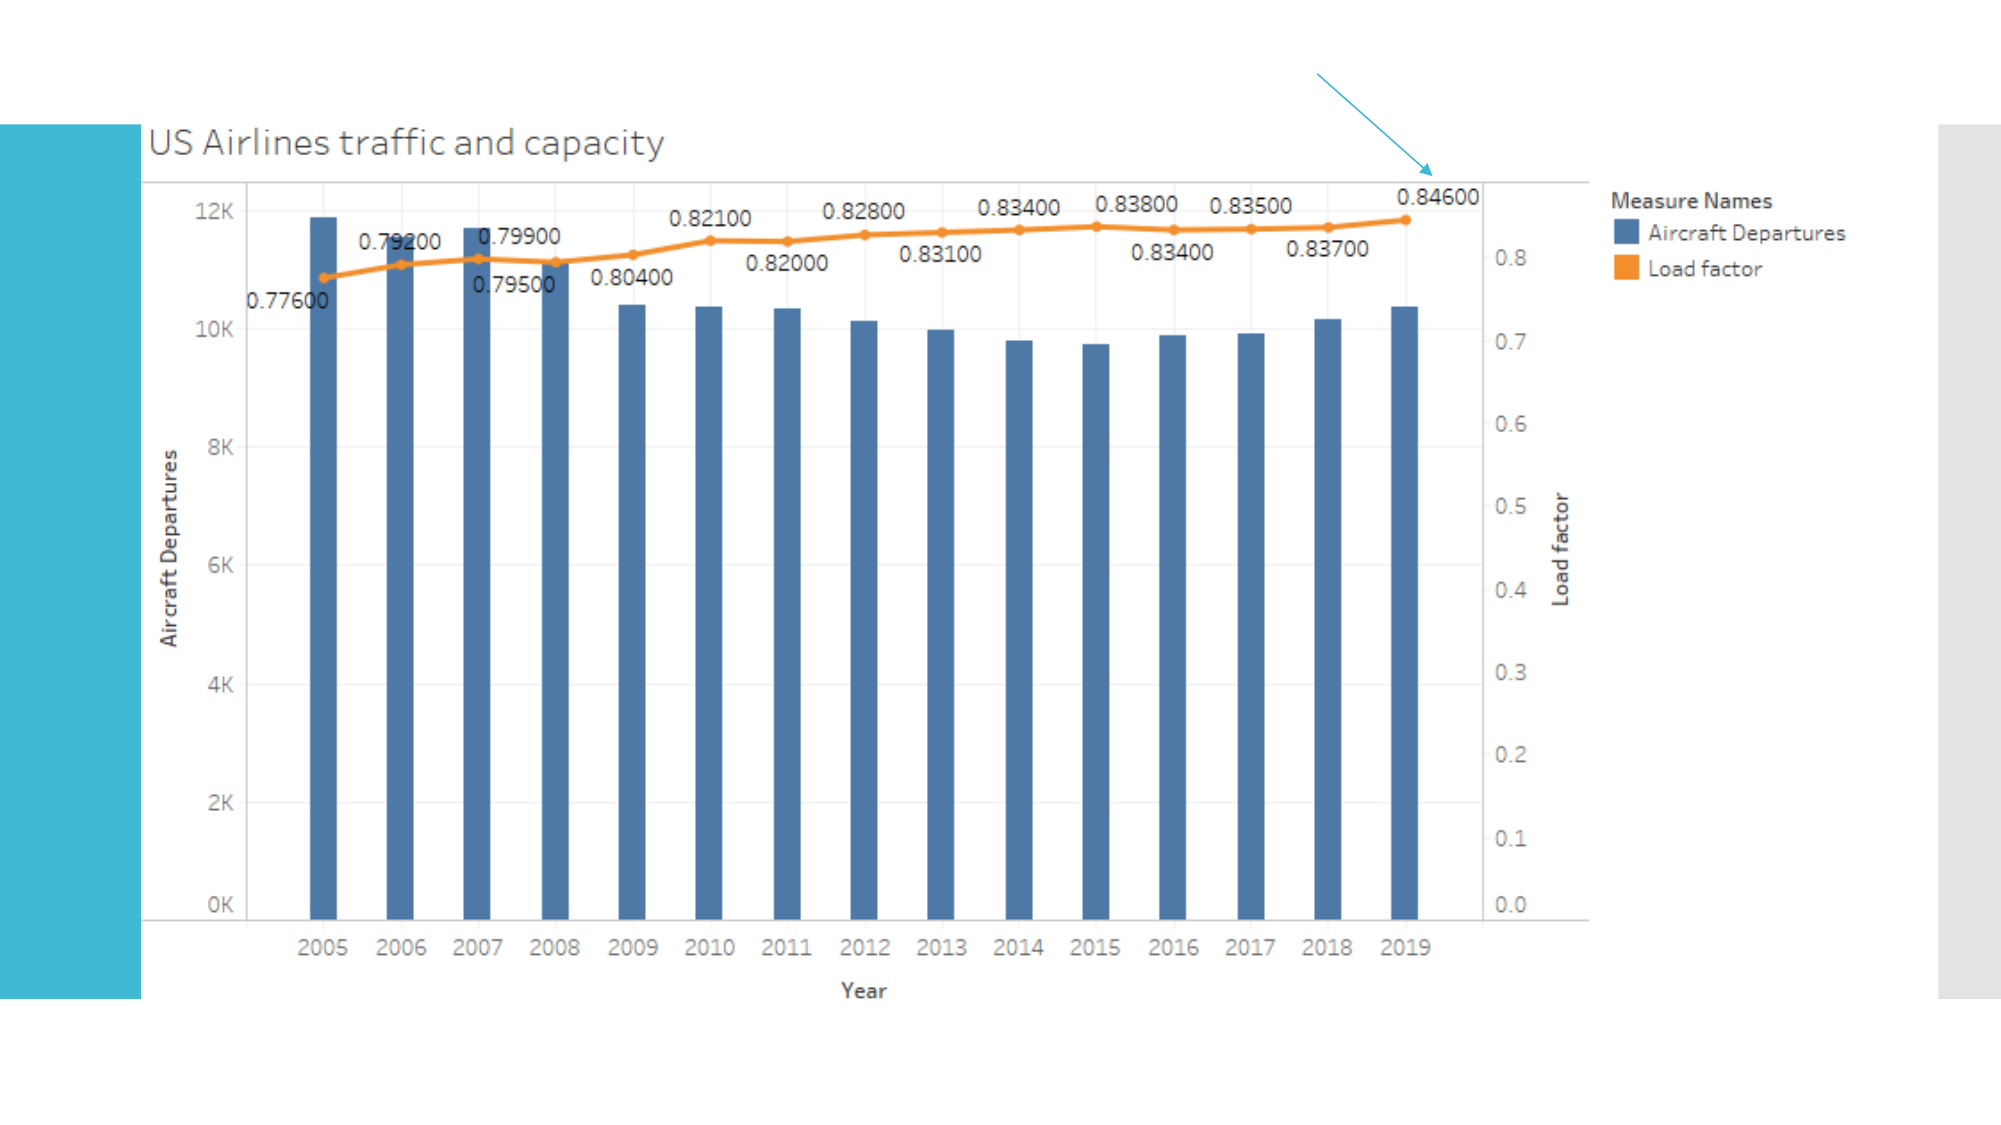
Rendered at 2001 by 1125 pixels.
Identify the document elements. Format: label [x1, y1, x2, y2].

text_box [1317, 73, 1433, 177]
picture [141, 105, 1859, 1020]
